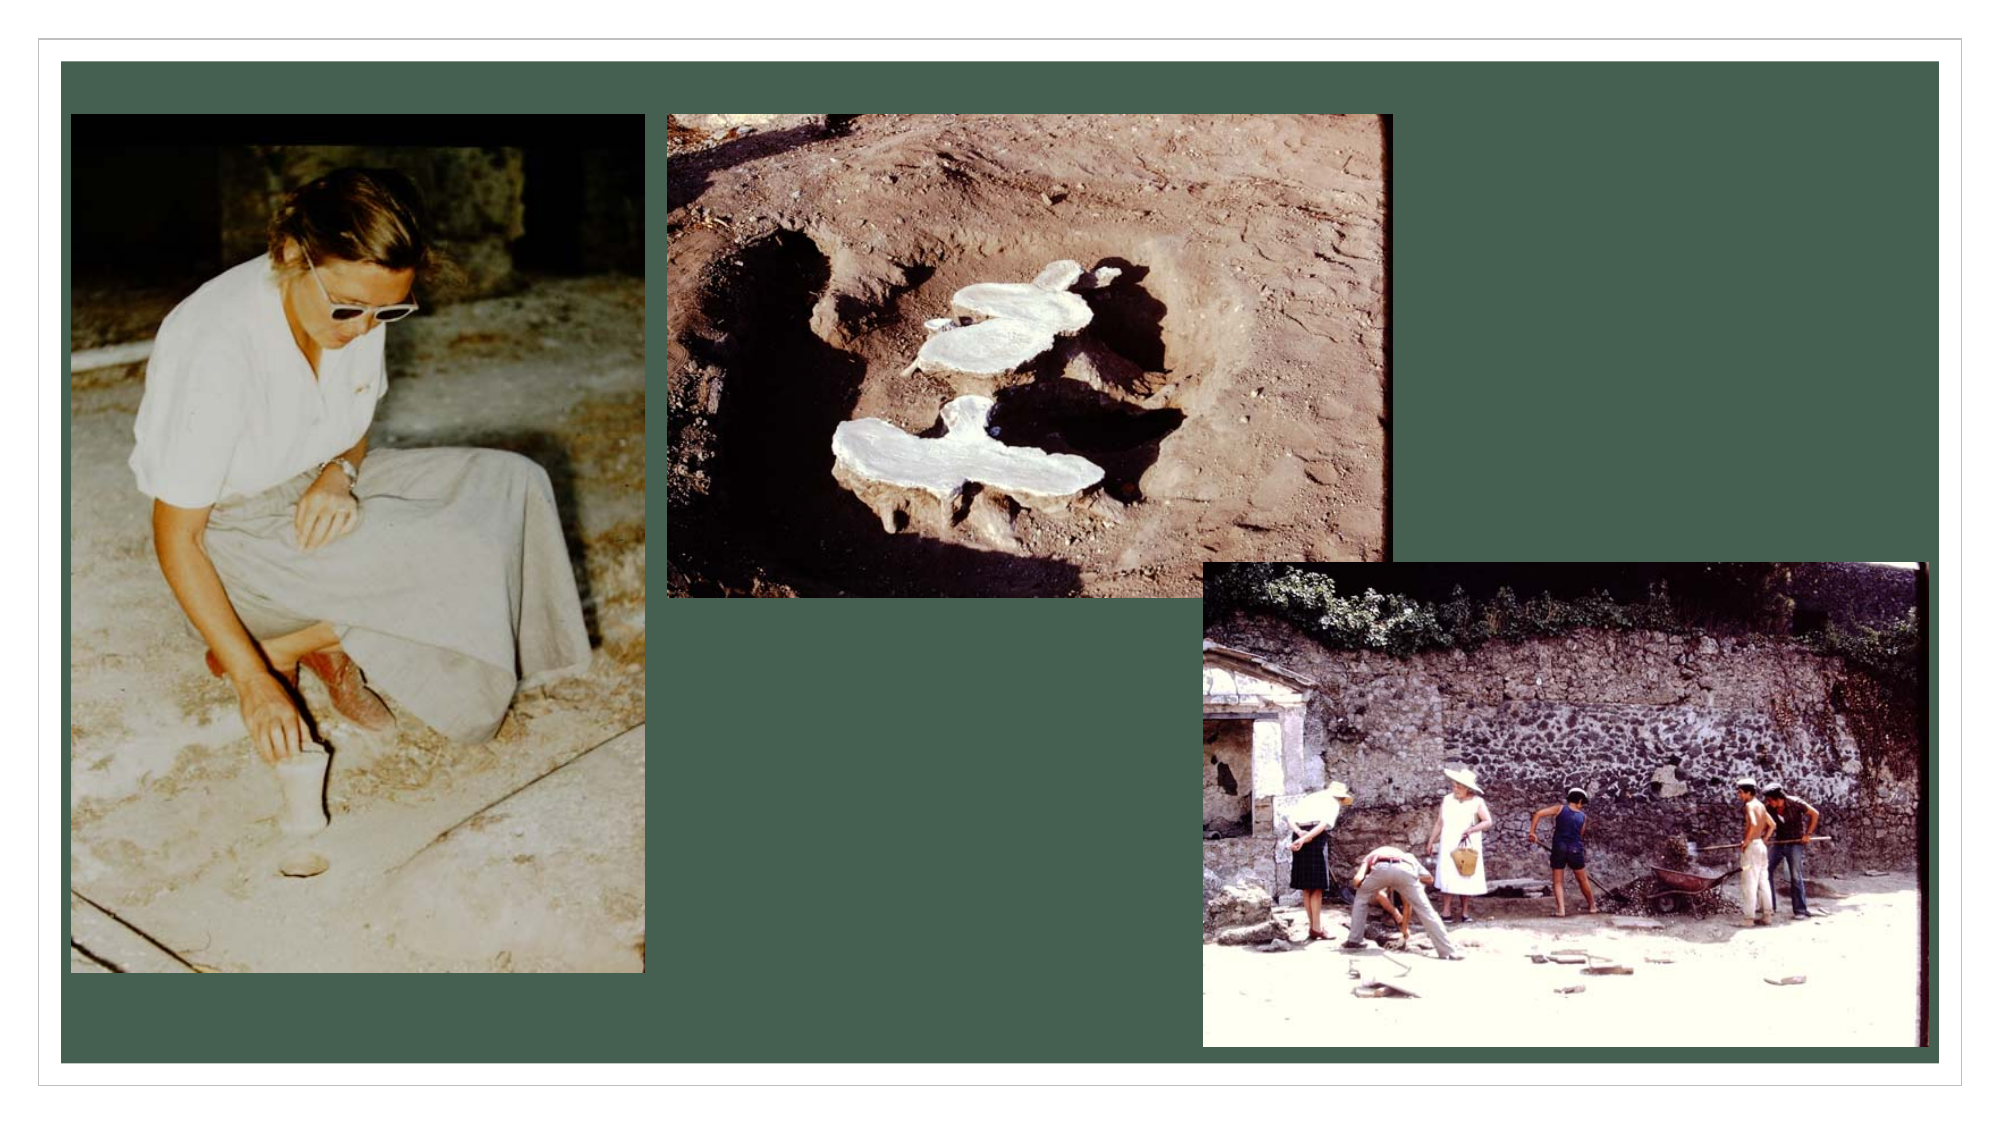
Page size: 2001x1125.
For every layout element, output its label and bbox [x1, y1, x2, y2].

picture [667, 114, 1929, 1047]
picture [71, 114, 645, 973]
